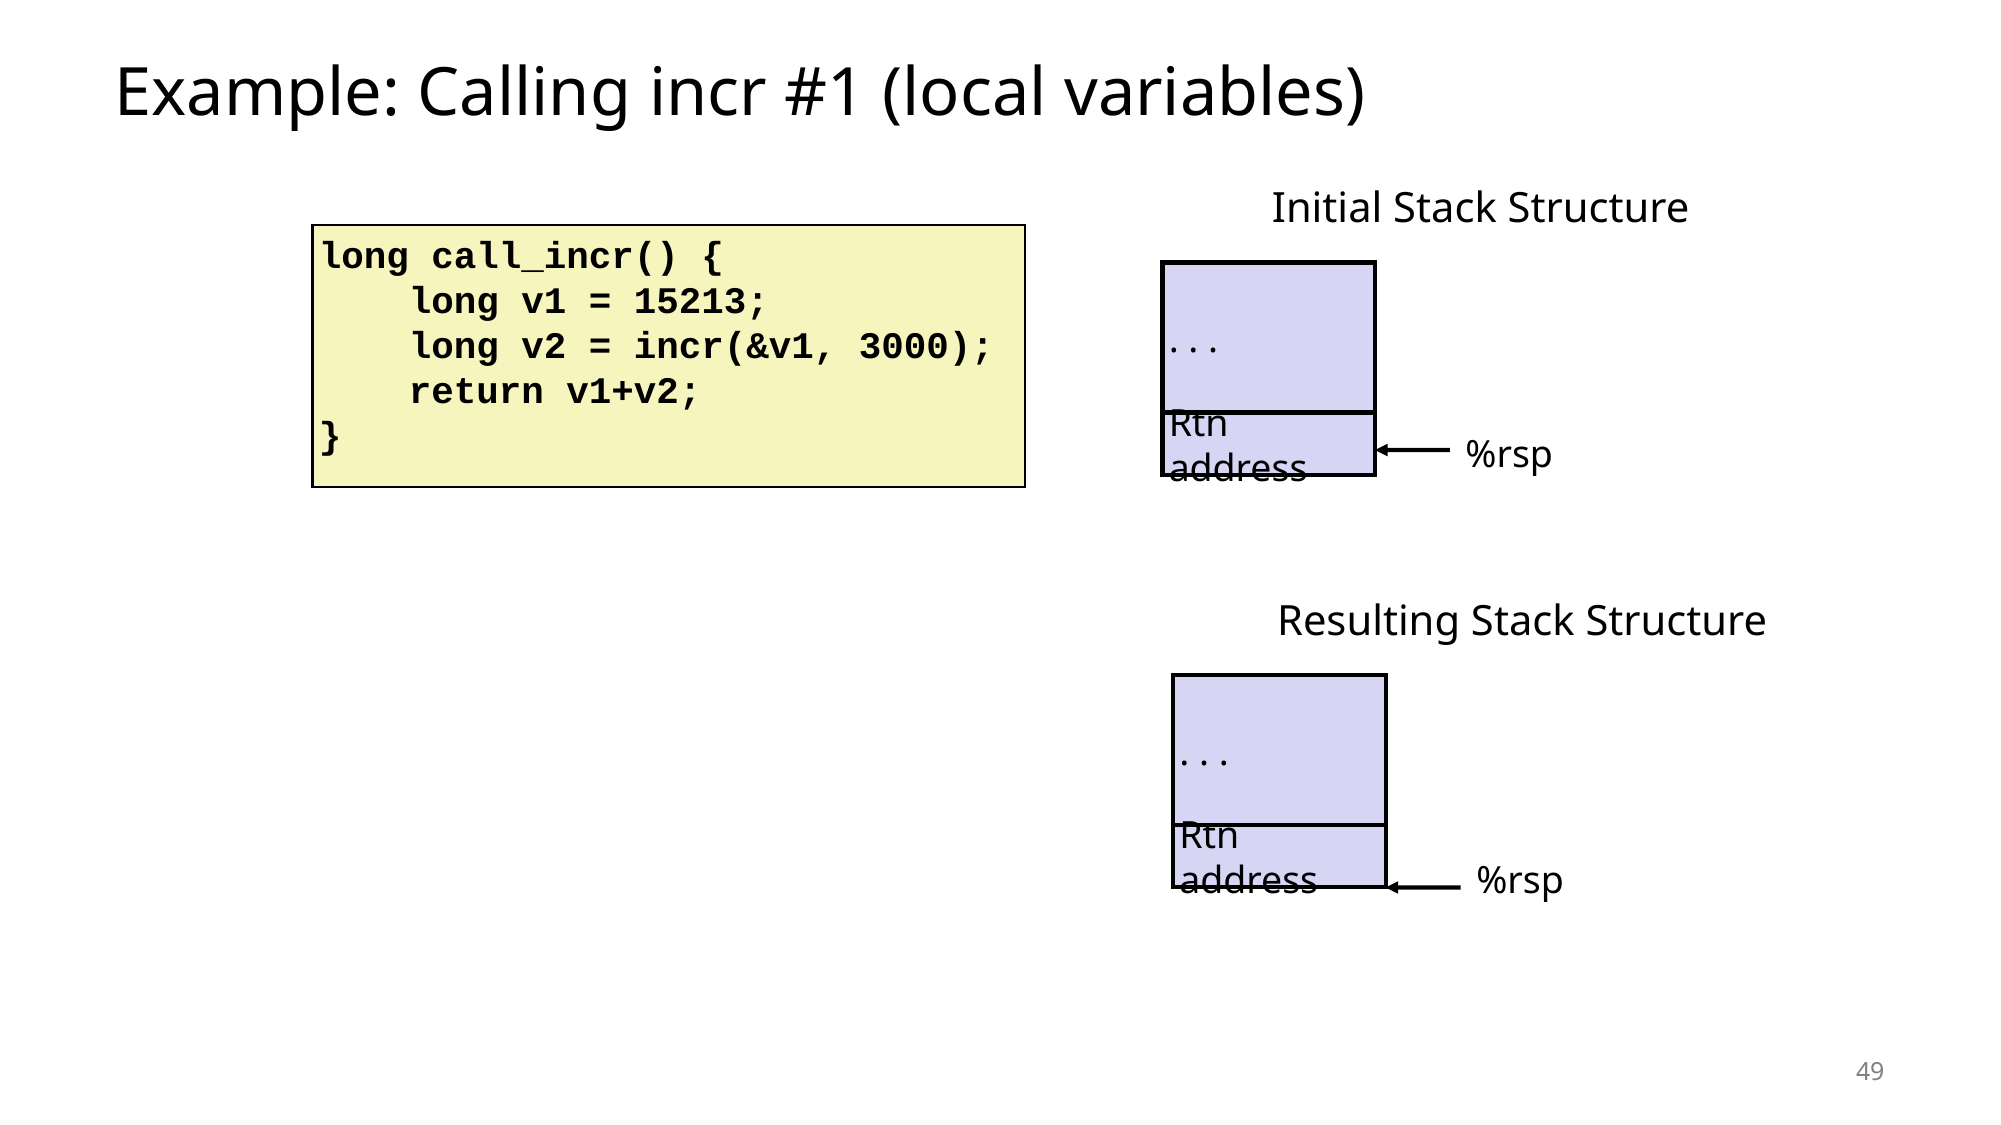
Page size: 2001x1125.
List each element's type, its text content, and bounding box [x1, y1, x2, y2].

text_box long call_incr() { long v1 = 15213; long v2 = incr(&v1, 3000); return v1+v2; } [312, 224, 1025, 488]
text_box %rsp [1459, 423, 1560, 482]
text_box Initial Stack Structure [1265, 174, 1696, 238]
slide_number 49 [1749, 1042, 1900, 1103]
text_box . . . [1173, 674, 1386, 824]
text_box %rsp [1470, 849, 1571, 908]
title Example: Calling incr #1 (local variables) [99, 37, 1900, 150]
text_box [1386, 881, 1461, 894]
text_box Rtn address [1173, 824, 1386, 888]
text_box . . . [1162, 262, 1375, 412]
text_box Resulting Stack Structure [1270, 587, 1774, 650]
text_box [1375, 443, 1450, 457]
text_box Rtn address [1162, 412, 1375, 475]
